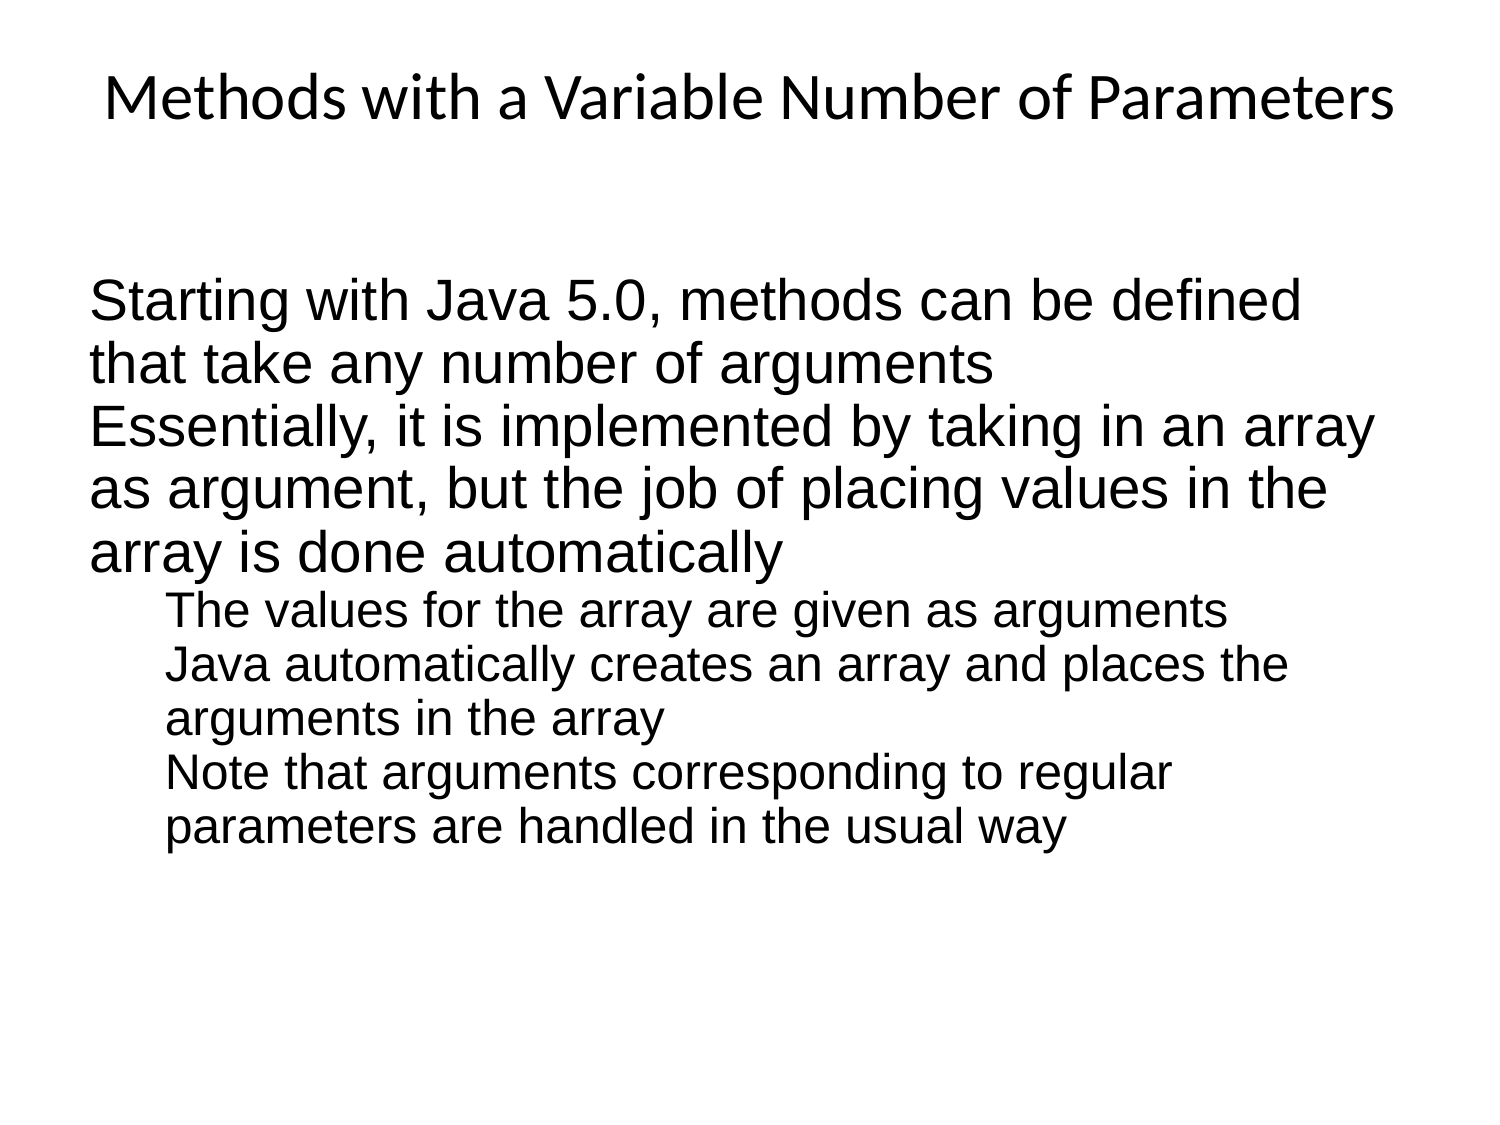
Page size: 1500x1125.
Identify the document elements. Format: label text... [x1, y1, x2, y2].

title Methods with a Variable Number of Parameters [75, 45, 1425, 233]
list Starting with Java 5.0, methods can be defined that take any number of arguments Essentially, it is implemented by taking in an array as argument, but the job of placing values in the array is done automatically The values for the array are given as arguments Java automatically creates an array and places the arguments in the array Note that arguments corresponding to regular parameters are handled in the usual way [75, 262, 1425, 1005]
